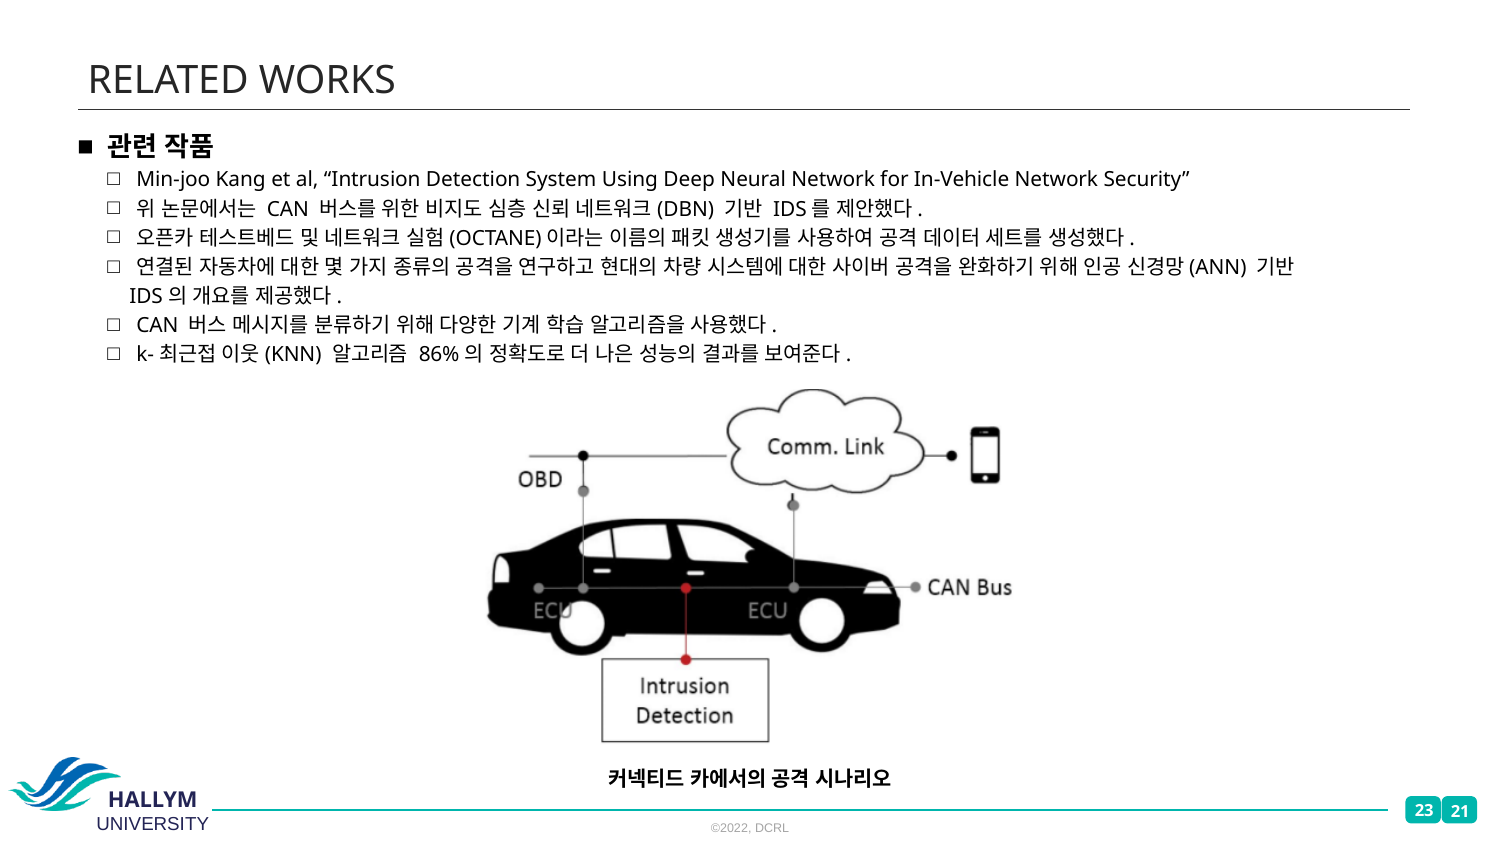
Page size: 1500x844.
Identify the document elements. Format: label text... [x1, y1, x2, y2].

picture [453, 389, 1047, 748]
picture [8, 757, 121, 811]
text_box 커넥티드 카에서의 공격 시나리오 [443, 756, 1057, 798]
list 관련 작품 Min-joo Kang et al, “Intrusion Detection System Using Deep Neural Network for In-Vehicle Network Security” 위 논문에서는 CAN 버스를 위한 비지도 심층 신뢰 네트워크(DBN) 기반 IDS를 제안했다. 오픈카 테스트베드 및 네트워크 실험(OCTANE)이라는 이름의 패킷 생성기를 사용하여 공격 데이터 세트를 생성했다. 연결된 자동차에 대한 몇 가지 종류의 공격을 연구하고 현대의 차량 시스템에 대한 사이버 공격을 완화하기 위해 인공 신경망(ANN) 기반 IDS의 개요를 제공했다. CAN 버스 메시지를 분류하기 위해 다양한 기계 학습 알고리즘을 사용했다. k-최근접 이웃(KNN) 알고리즘 86%의 정확도로 더 나은 성능의 결과를 보여준다. [62, 121, 1438, 760]
title RELATED WORKS [62, 46, 1438, 110]
